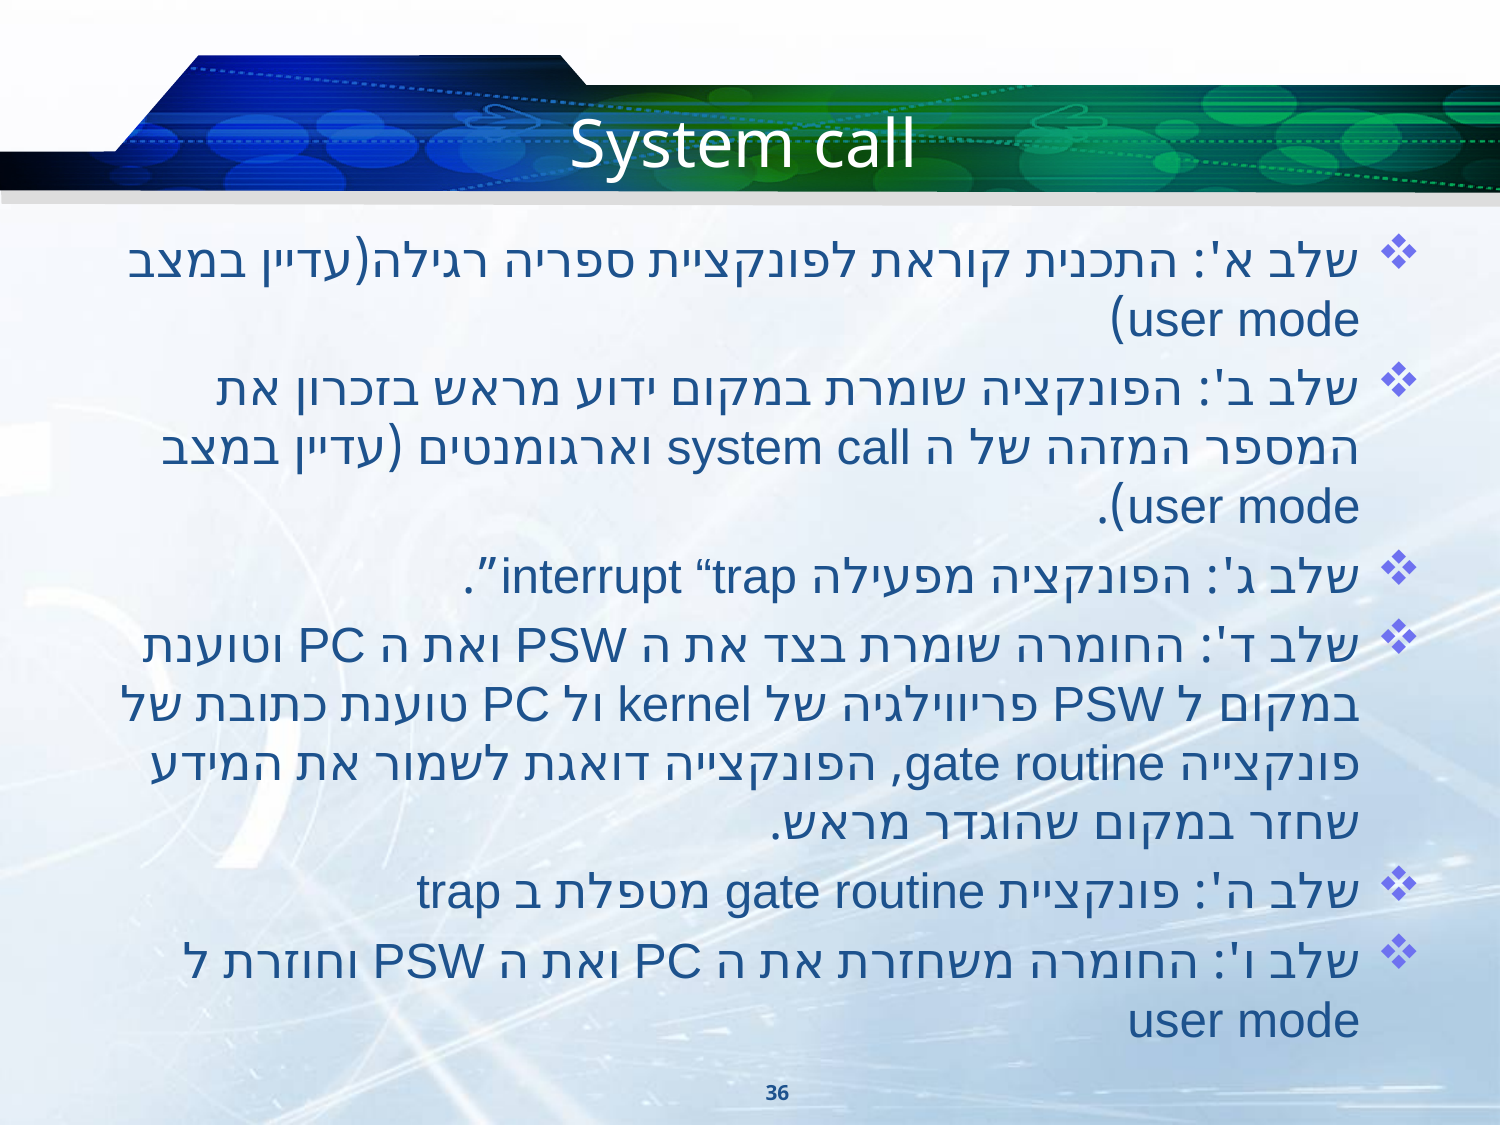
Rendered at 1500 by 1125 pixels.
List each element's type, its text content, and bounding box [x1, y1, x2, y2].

title System call [99, 94, 1388, 188]
picture [0, 0, 1500, 1125]
list שלב א': התכנית קוראת לפונקציית ספריה רגילה(עדיין במצב user mode) שלב ב': הפונקציה שומרת במקום ידוע מראש בזכרון את המספר המזהה של ה system call וארגומנטים (עדיין במצב user mode). שלב ג': הפונקציה מפעילה interrupt “trap”. שלב ד': החומרה שומרת בצד את ה PSW ואת ה PC וטוענת במקום ל PSW פריווילגיה של kernel ול PC טוענת כתובת של פונקצייה gate routine, הפונקצייה דואגת לשמור את המידע שחזר במקום שהוגדר מראש. שלב ה': פונקציית gate routine מטפלת ב trap שלב ו': החומרה משחזרת את ה PC ואת ה PSW וחוזרת ל user mode [74, 220, 1426, 1064]
slide_number 36 [602, 1072, 953, 1125]
